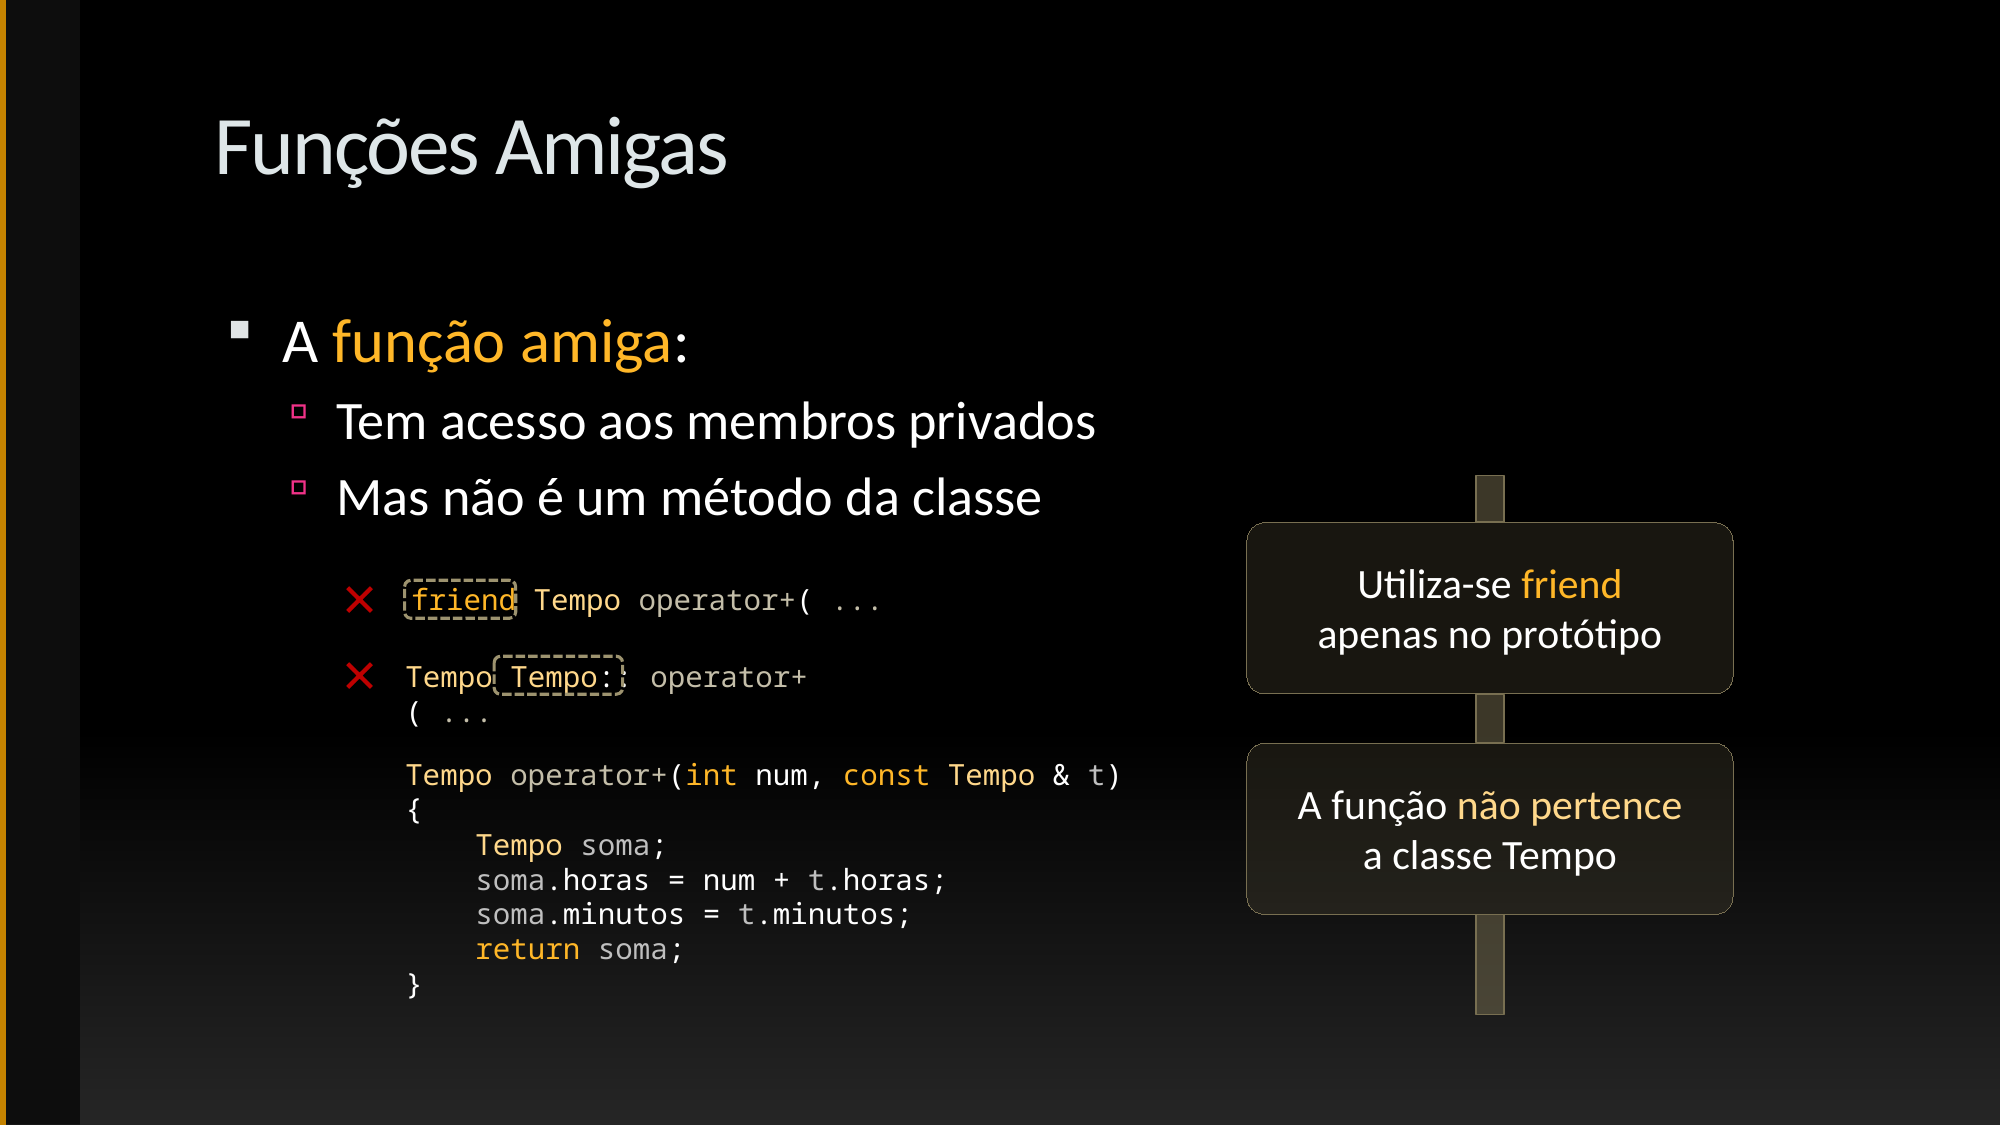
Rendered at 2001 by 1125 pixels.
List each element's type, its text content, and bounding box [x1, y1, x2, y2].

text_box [1246, 475, 1734, 1015]
list A função amiga: Tem acesso aos membros privados Mas não é um método da classe [200, 292, 1900, 1043]
title Funções Amigas [200, 83, 1627, 234]
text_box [341, 573, 1170, 1012]
